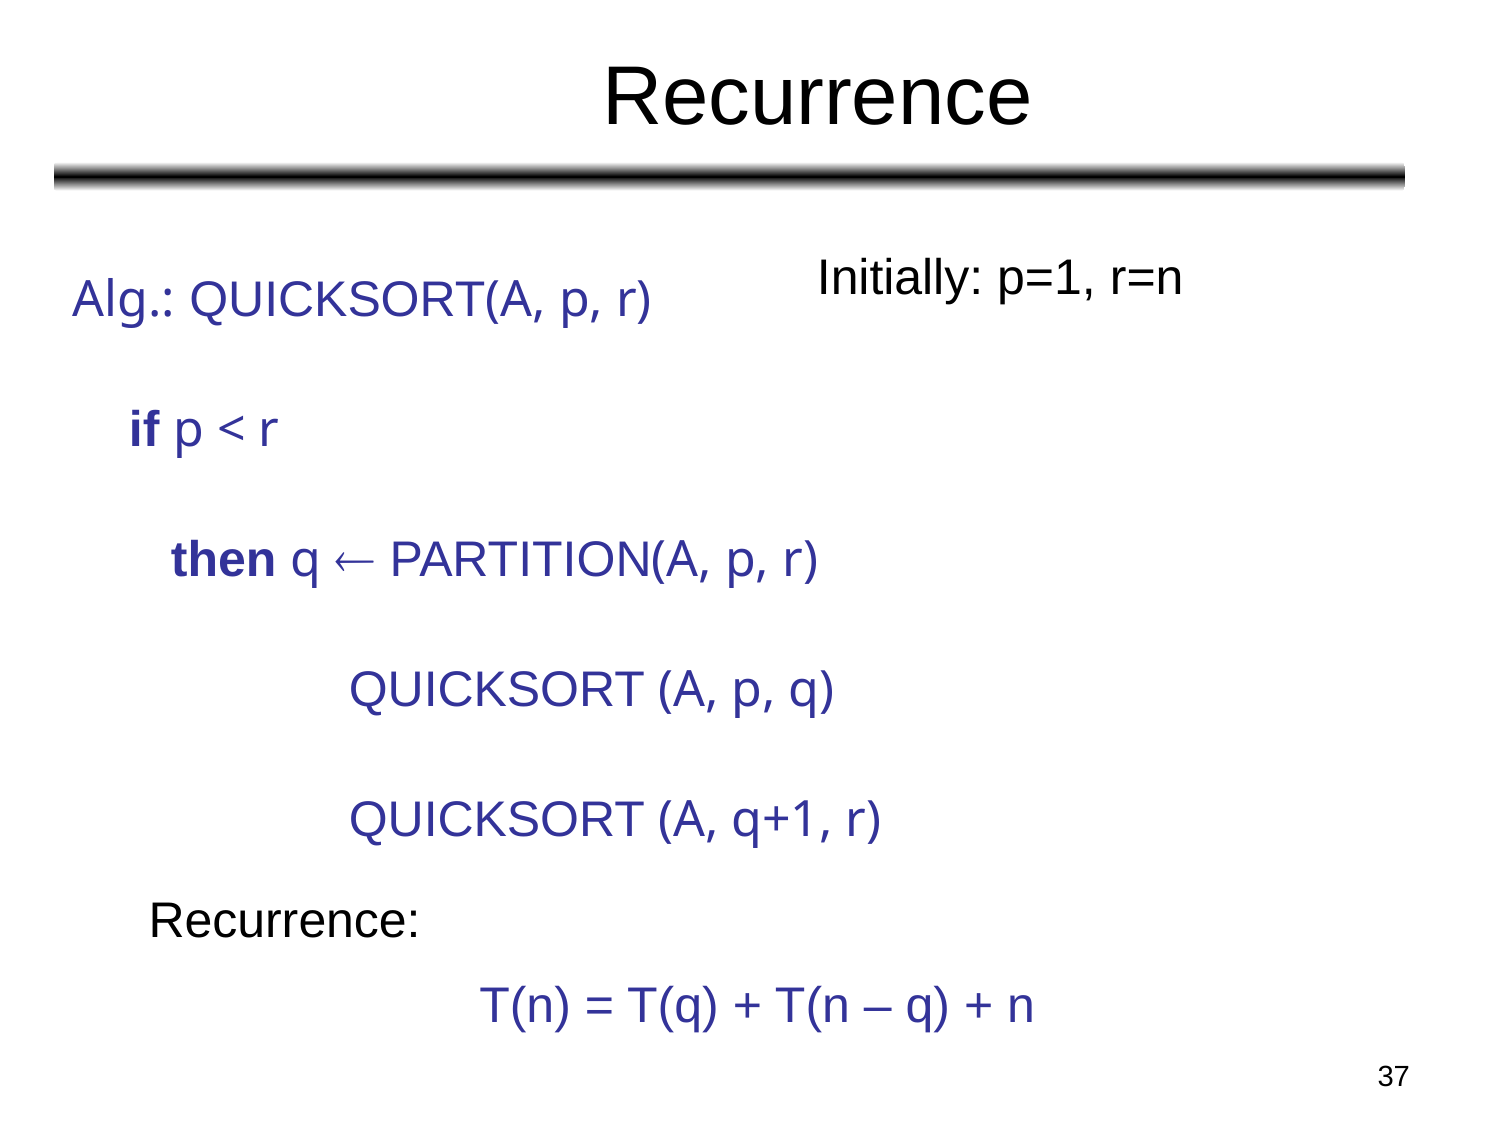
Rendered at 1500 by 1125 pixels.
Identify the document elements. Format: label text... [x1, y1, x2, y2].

list Alg.: QUICKSORT(A, p, r) if p < r then q  PARTITION(A, p, r) QUICKSORT (A, p, q) QUICKSORT (A, q+1, r) [57, 199, 1408, 1032]
slide_number 37 [1074, 1049, 1425, 1103]
text_box Initially: p=1, r=n [802, 237, 1199, 313]
text_box T(n) = T(q) + T(n – q) + n [464, 964, 1117, 1040]
title Recurrence [55, 16, 1406, 166]
text_box Recurrence: [133, 879, 436, 955]
